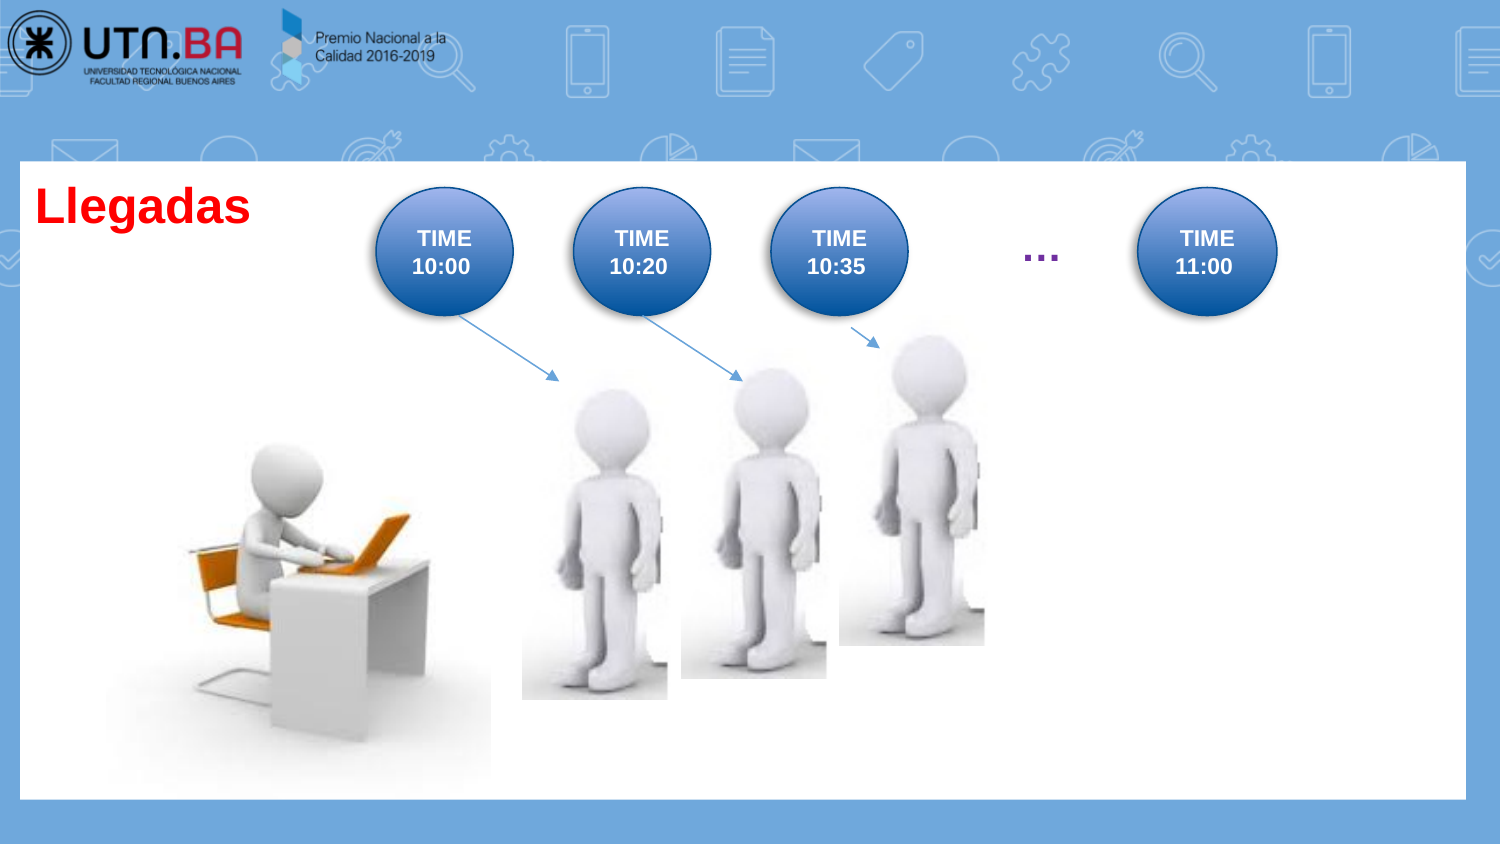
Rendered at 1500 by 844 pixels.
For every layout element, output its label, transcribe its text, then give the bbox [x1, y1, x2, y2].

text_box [850, 327, 881, 349]
text_box TIME 10:00 [375, 186, 514, 317]
text_box Llegadas [20, 165, 286, 241]
text_box TIME 10:35 [770, 186, 909, 317]
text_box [642, 315, 744, 382]
text_box … [1005, 212, 1089, 278]
text_box TIME 11:00 [1136, 186, 1278, 317]
picture [0, 0, 459, 96]
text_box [458, 315, 560, 382]
text_box [20, 161, 1466, 800]
text_box TIME 10:20 [572, 186, 712, 317]
picture [522, 315, 999, 700]
picture [106, 415, 491, 799]
